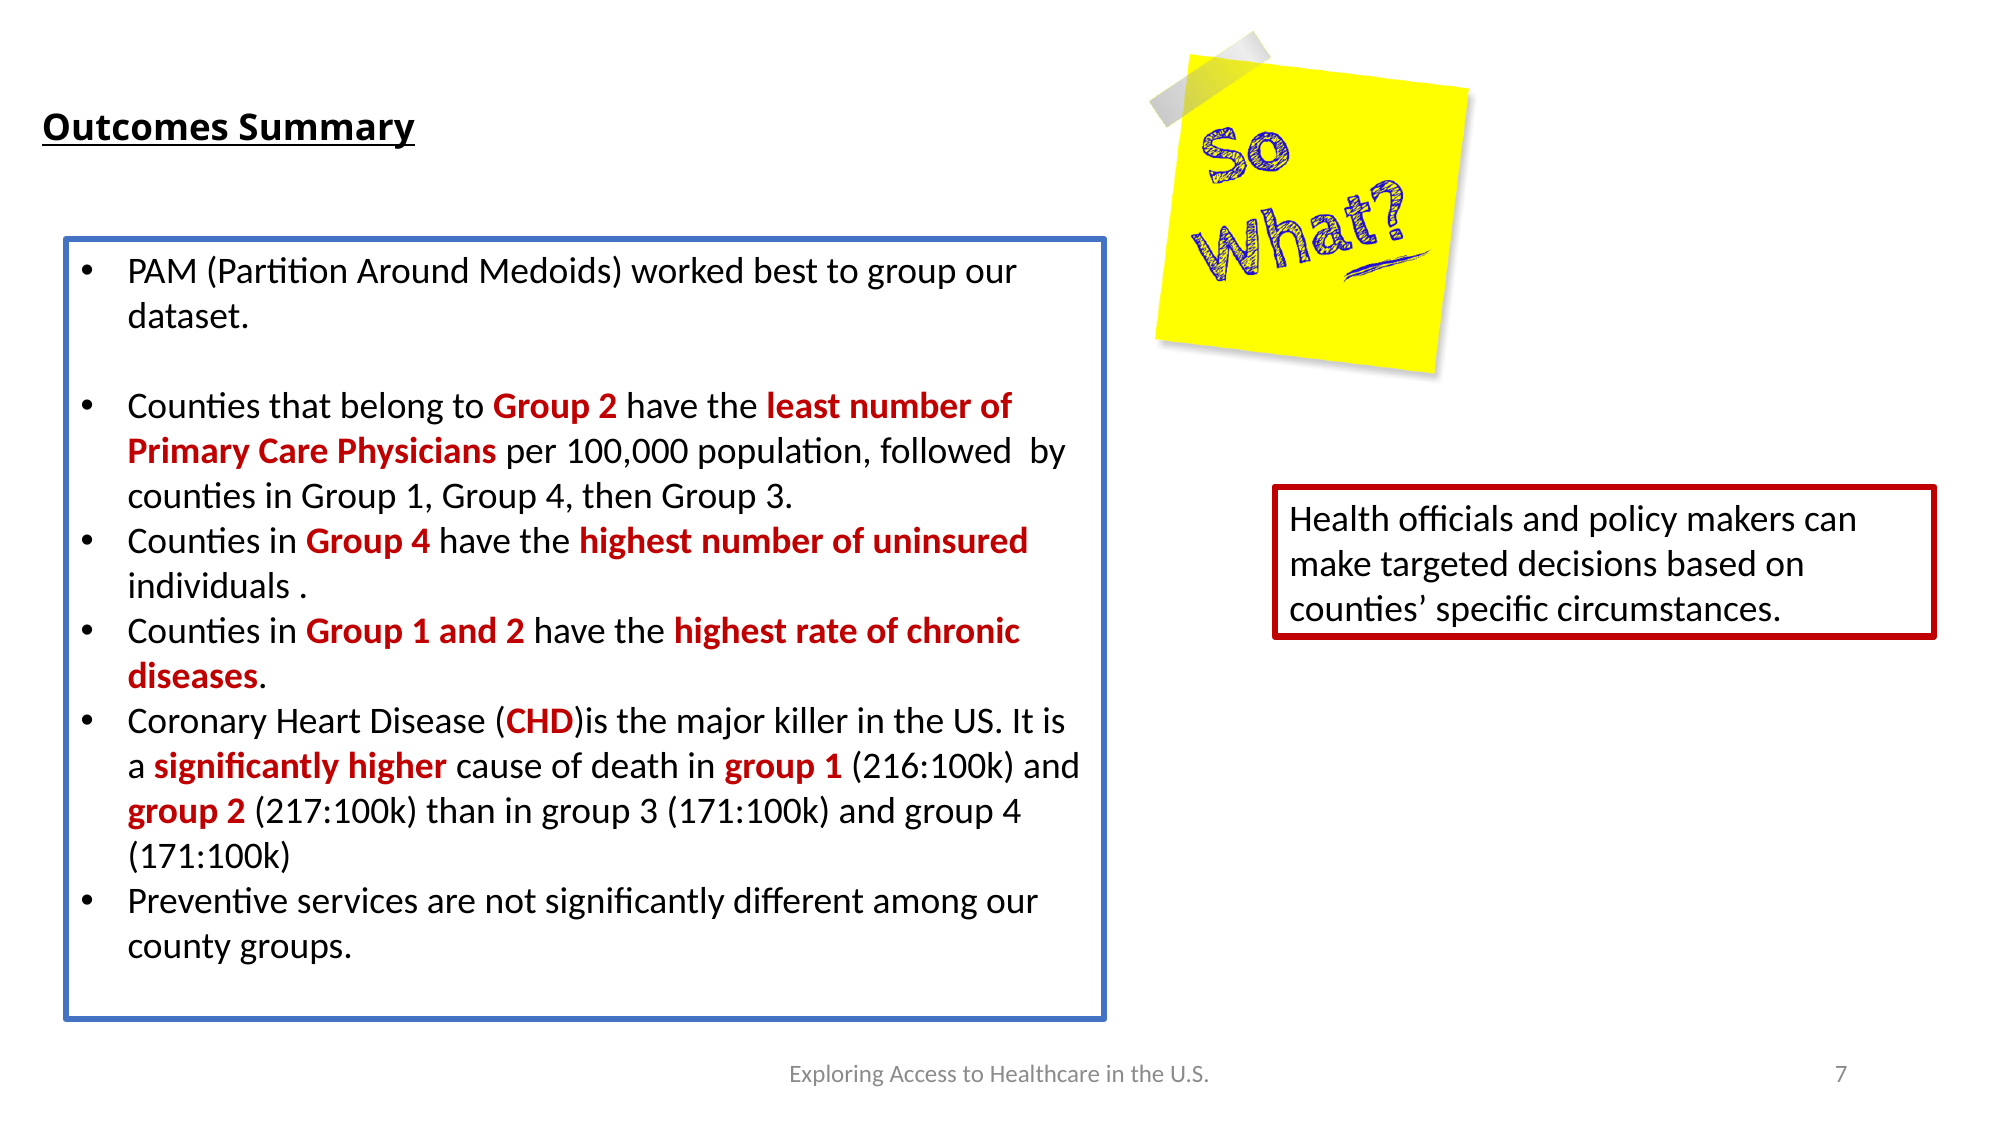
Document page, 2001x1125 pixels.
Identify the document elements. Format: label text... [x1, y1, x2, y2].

title Outcomes Summary [26, 22, 896, 240]
picture [1143, 22, 1480, 387]
footer Exploring Access to Healthcare in the U.S. [662, 1042, 1338, 1103]
slide_number 6 [1412, 1042, 1863, 1103]
text_box Health officials and policy makers can make targeted decisions based on counties’ specific circumstances. [1274, 486, 1935, 637]
text_box PAM (Partition Around Medoids) worked best to group our dataset. Counties that belong to Group 2 have the least number of Primary Care Physicians per 100,000 population, followed by counties in Group 1, Group 4, then Group 3. Counties in Group 4 have the highest number of uninsured individuals . Counties in Group 1 and 2 have the highest rate of chronic diseases. Coronary Heart Disease (CHD)is the major killer in the US. It is a significantly higher cause of death in group 1 (216:100k) and group 2 (217:100k) than in group 3 (171:100k) and group 4 (171:100k) Preventive services are not significantly different among our county groups. [65, 239, 1105, 1019]
